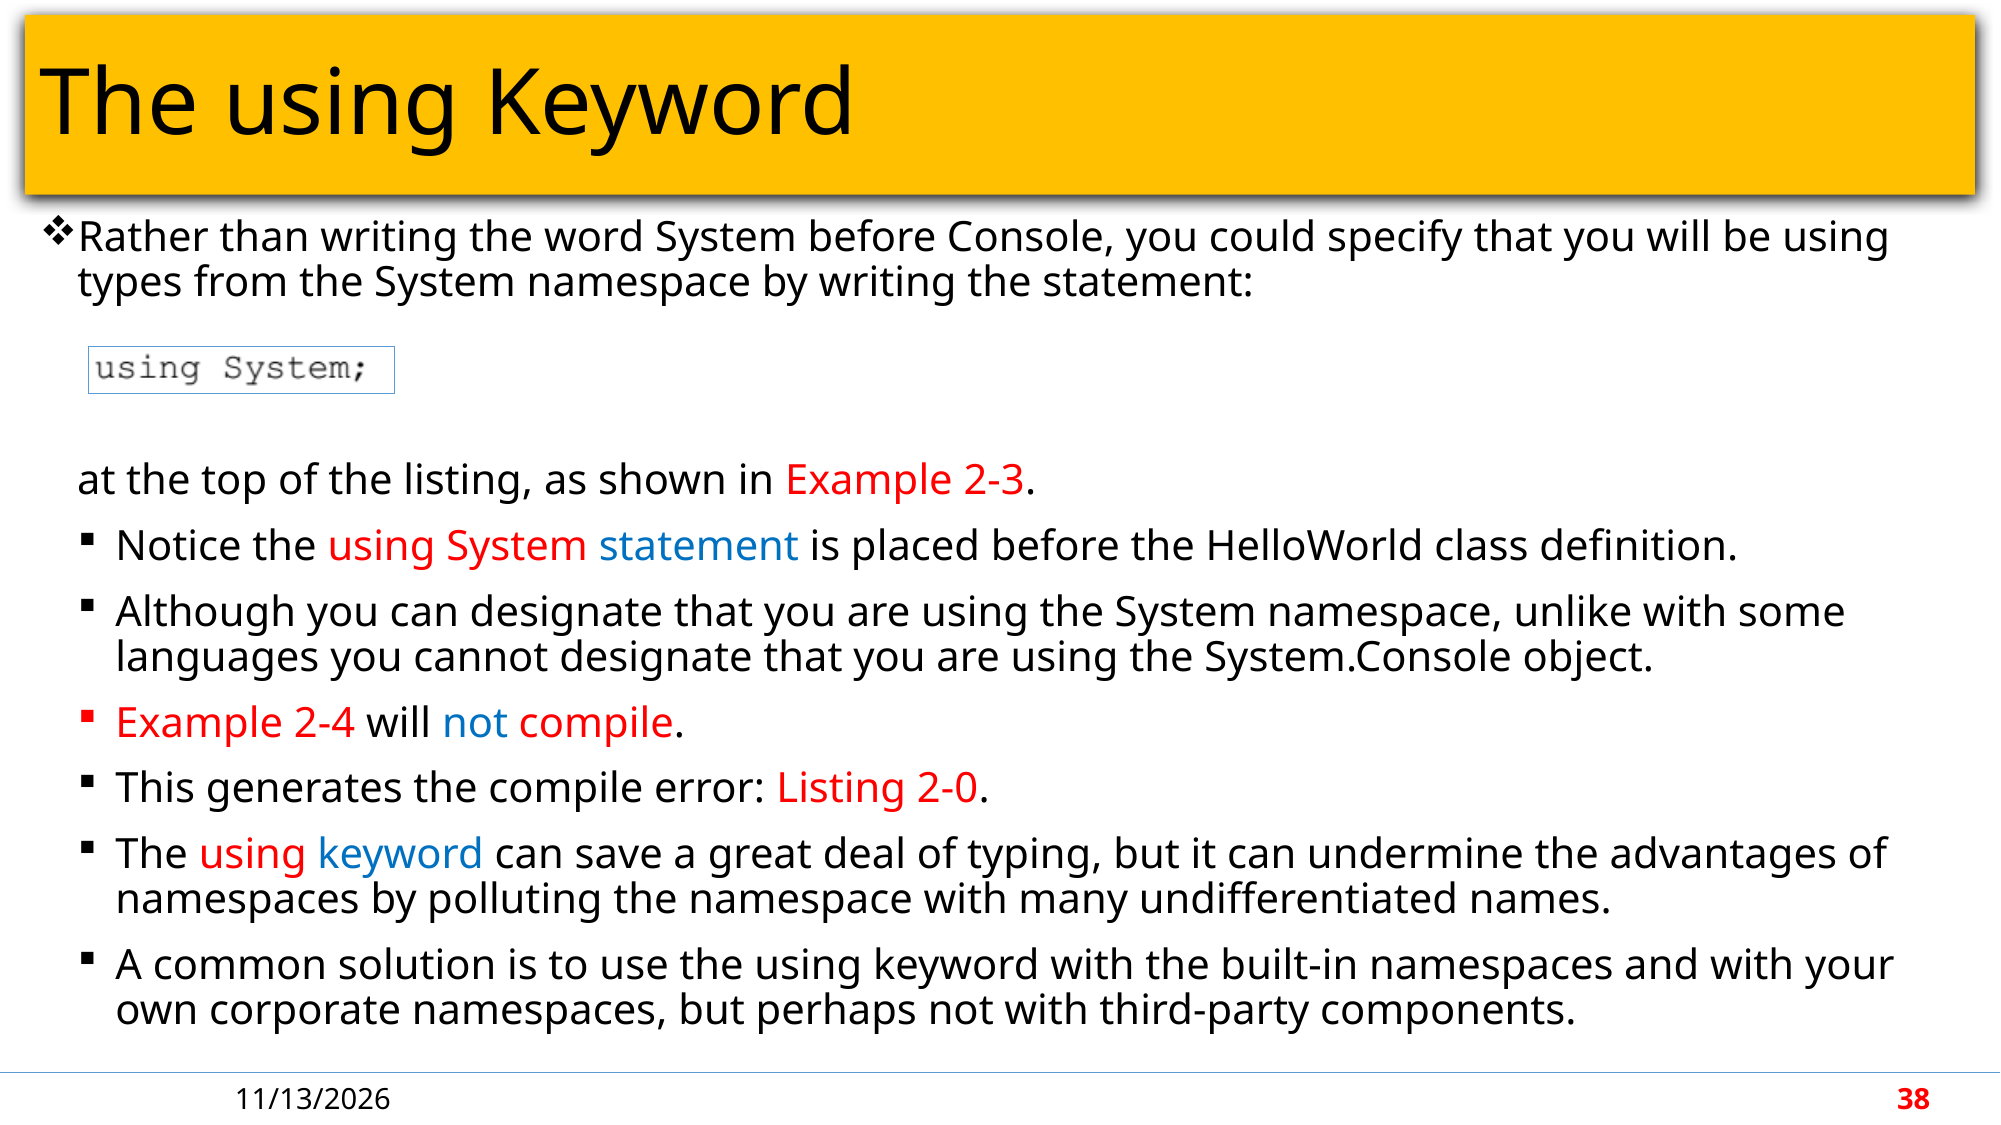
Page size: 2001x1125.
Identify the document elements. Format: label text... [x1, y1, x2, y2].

title The using Keyword [24, 14, 1975, 195]
list Rather than writing the word System before Console, you could specify that you will be using types from the System namespace by writing the statement: at the top of the listing, as shown in Example 2-3. Notice the using System statement is placed before the HelloWorld class definition. Although you can designate that you are using the System namespace, unlike with some languages you cannot designate that you are using the System.Console object. Example 2-4 will not compile. This generates the compile error: Listing 2-0. The using keyword can save a great deal of typing, but it can undermine the advantages of namespaces by polluting the namespace with many undifferentiated names. A common solution is to use the using keyword with the built-in namespaces and with your own corporate namespaces, but perhaps not with third-party components. [24, 208, 1975, 1063]
slide_number 38 [1495, 1072, 1946, 1115]
picture [88, 346, 395, 394]
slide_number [220, 1072, 671, 1115]
